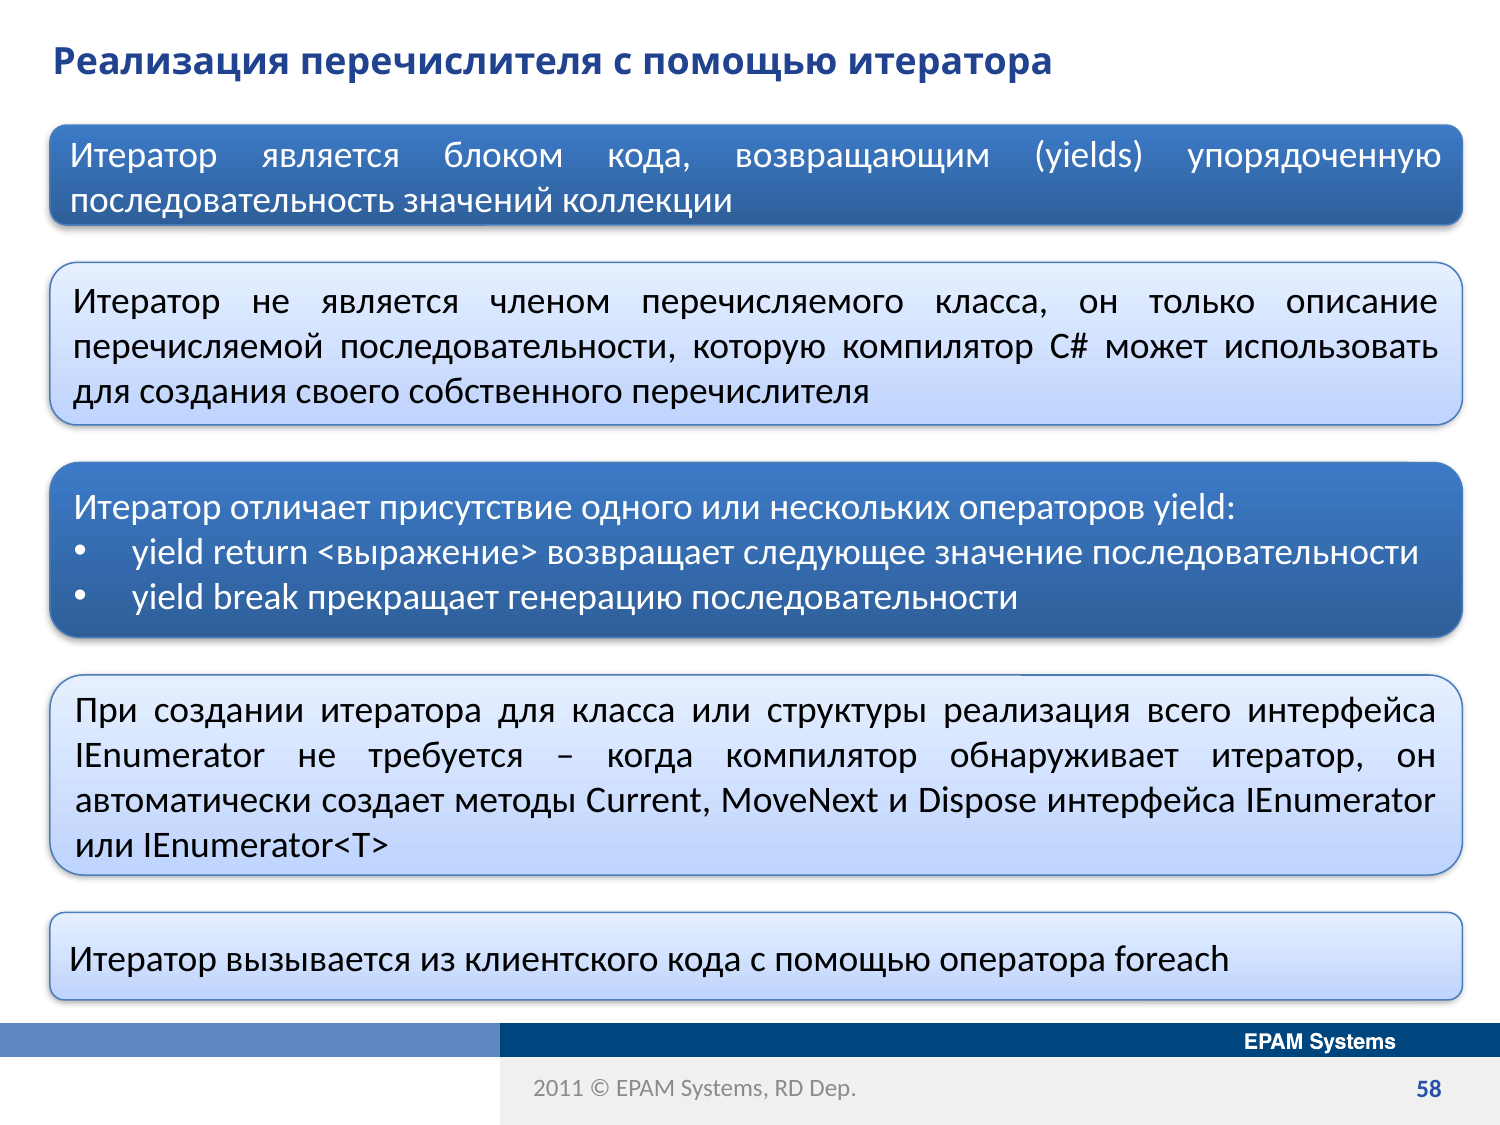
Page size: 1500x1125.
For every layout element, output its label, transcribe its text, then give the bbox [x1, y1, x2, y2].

title Реализация перечислителя с помощью итератора [36, 29, 1469, 90]
text_box Итератор вызывается из клиентского кода с помощью оператора foreach [49, 911, 1464, 1001]
text_box Итератор не является членом перечисляемого класса, он только описание перечисляемой последовательности, которую компилятор C# может использовать для создания своего собственного перечислителя [49, 261, 1464, 426]
text_box Итератор является блоком кода, возвращающим (yields) упорядоченную последовательность значений коллекции [49, 124, 1464, 226]
text_box Итератор отличает присутствие одного или нескольких операторов yield: yield return <выражение> возвращает следующее значение последовательности yield break прекращает генерацию последовательности [49, 461, 1464, 639]
text_box При создании итератора для класса или структуры реализация всего интерфейса IEnumerator не требуется – когда компилятор обнаруживает итератор, он автоматически создает методы Current, MoveNext и Dispose интерфейса IEnumerator или IEnumerator<T> [49, 674, 1464, 876]
